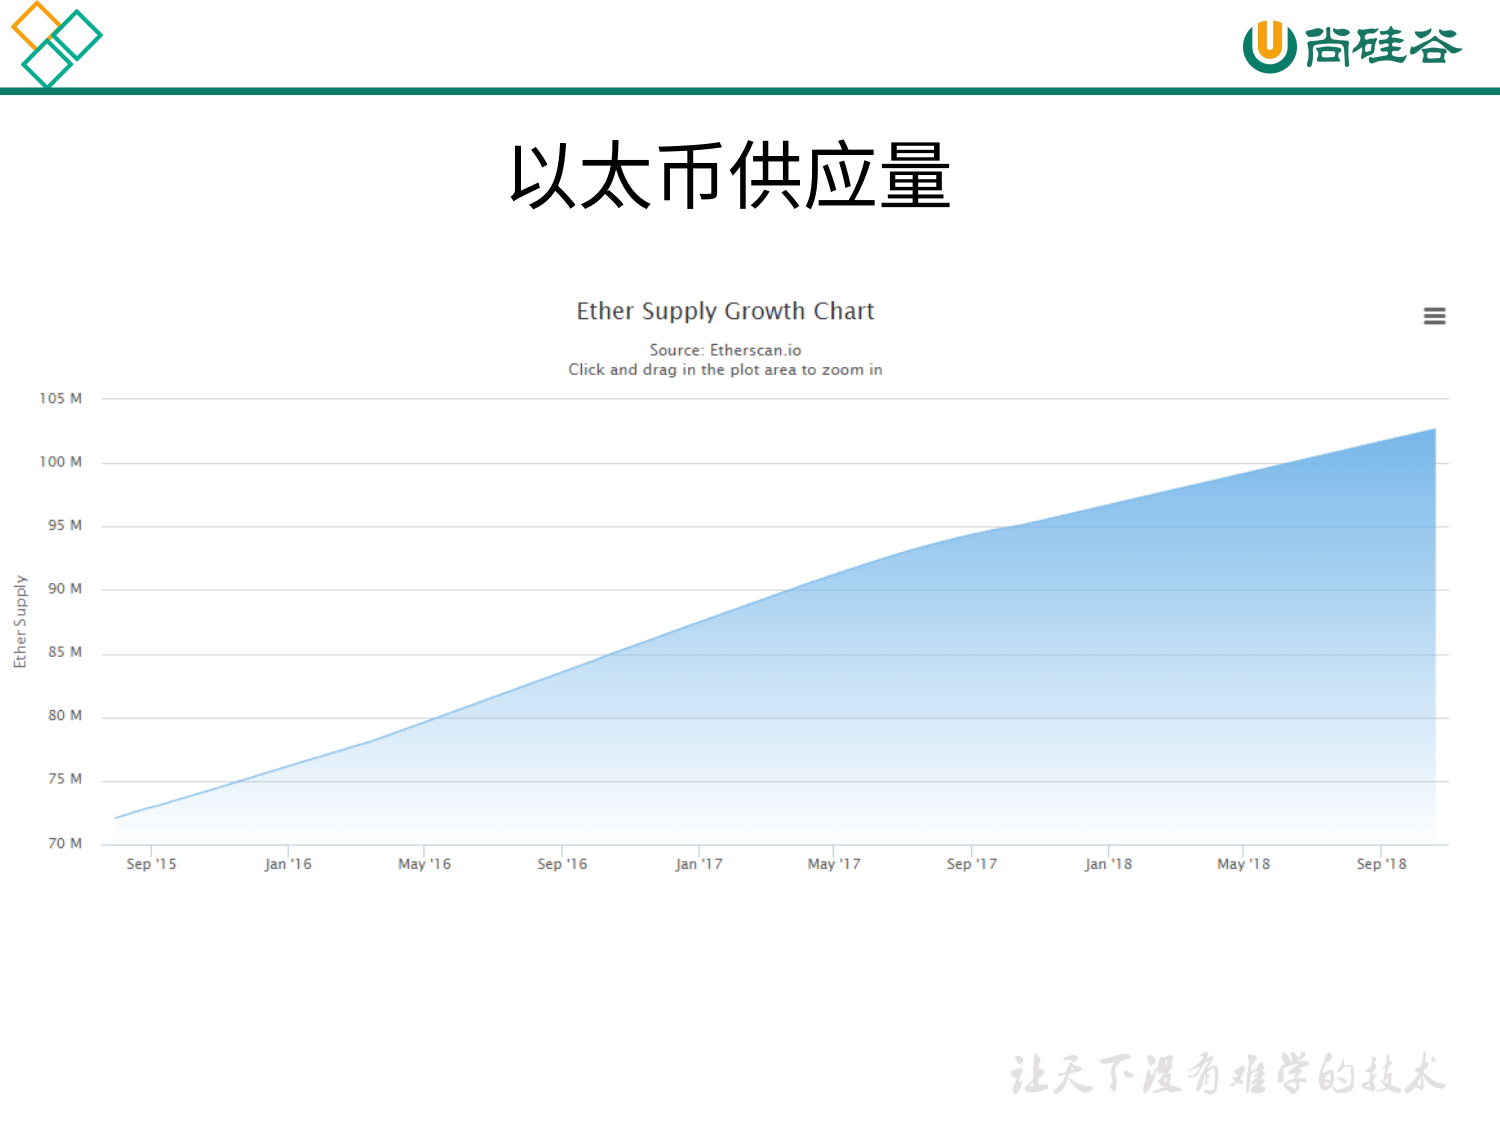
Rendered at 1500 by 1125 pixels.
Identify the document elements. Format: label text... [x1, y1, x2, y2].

picture [0, 0, 1500, 1125]
title 以太币供应量 [53, 79, 1404, 268]
